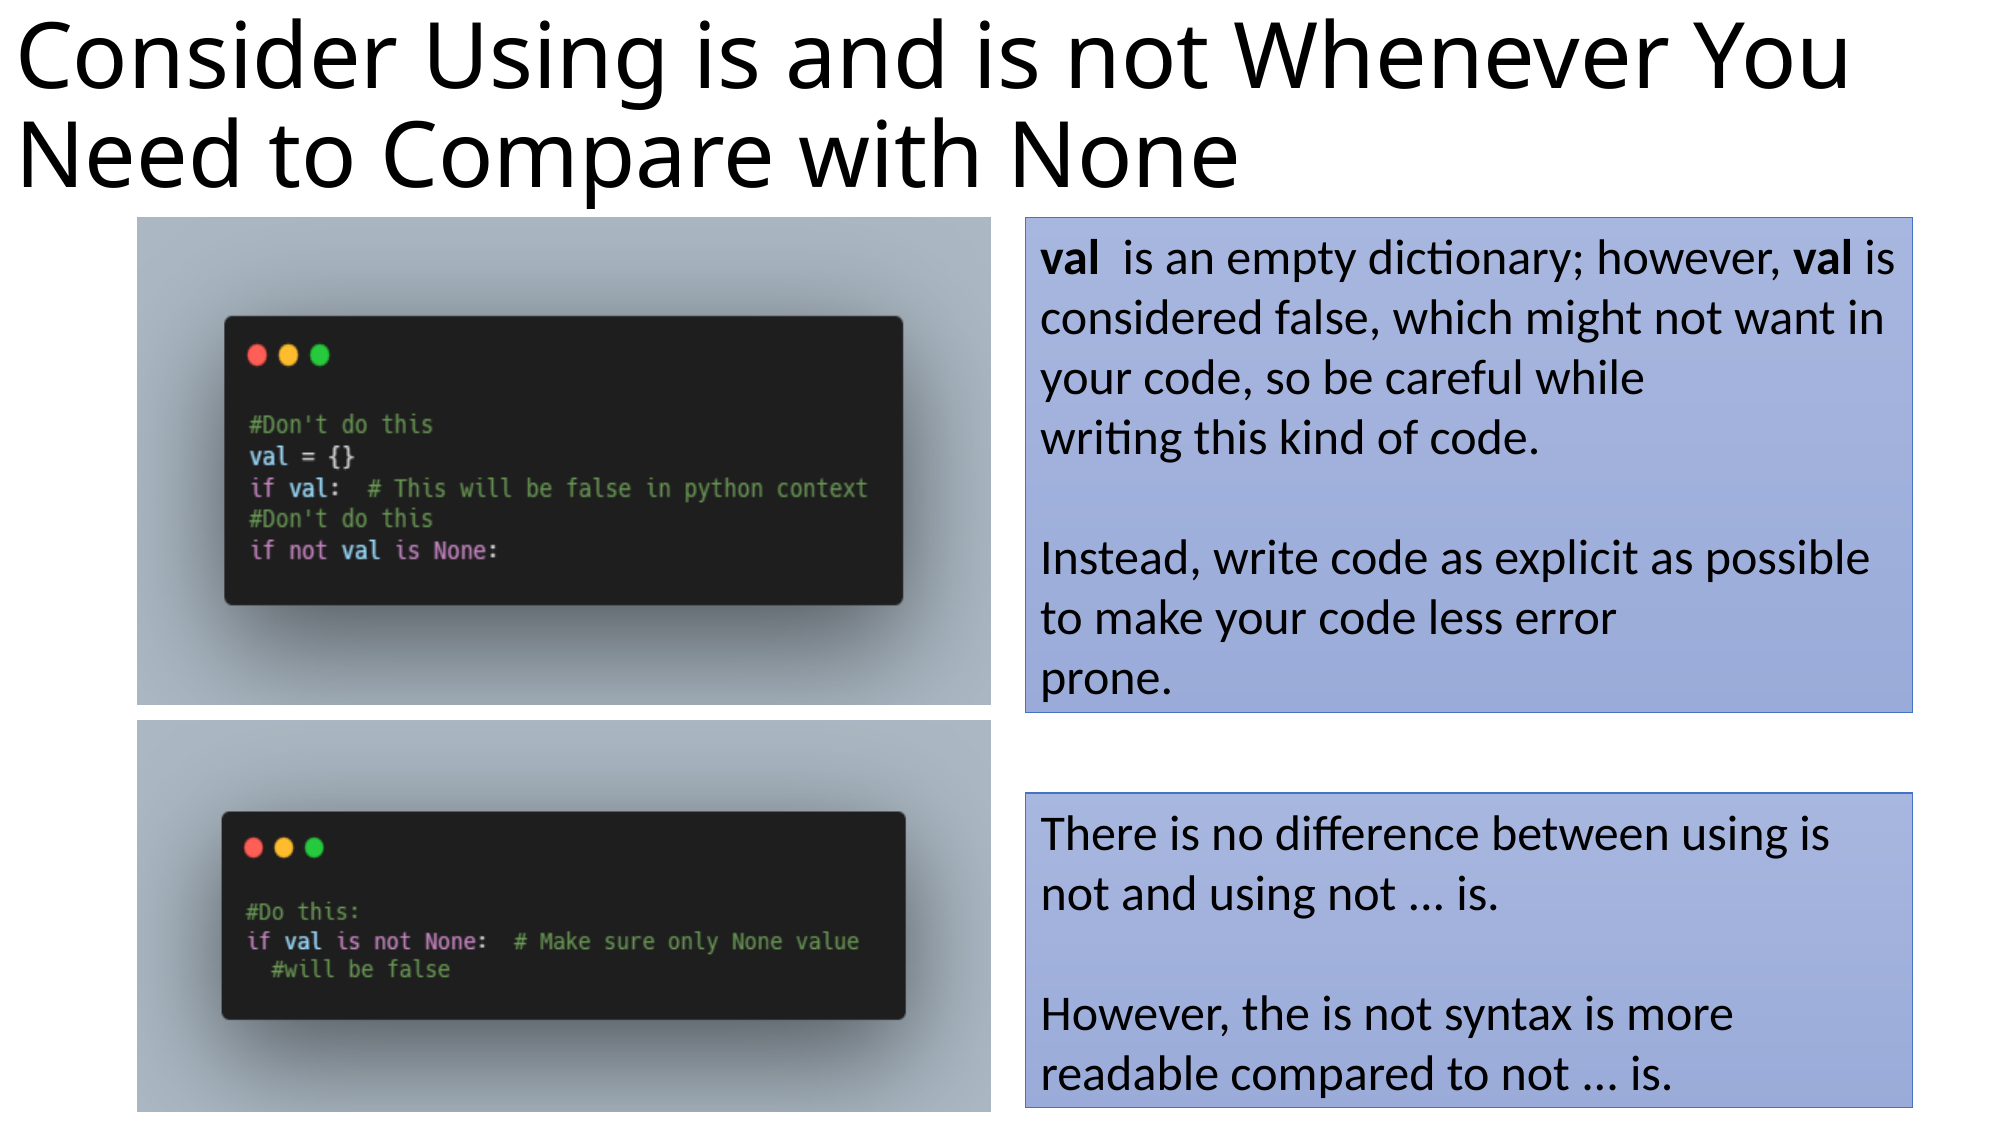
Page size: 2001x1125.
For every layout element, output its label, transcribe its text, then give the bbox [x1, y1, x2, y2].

picture [137, 217, 991, 705]
text_box There is no difference between using is not and using not ... is. However, the is not syntax is more readable compared to not ... is. [1025, 792, 1913, 1108]
title Consider Using is and is not Whenever You Need to Compare with None [0, 0, 2000, 218]
text_box val is an empty dictionary; however, val is considered false, which might not want in your code, so be careful while writing this kind of code. Instead, write code as explicit as possible to make your code less error prone. [1025, 217, 1913, 713]
picture [137, 720, 991, 1112]
